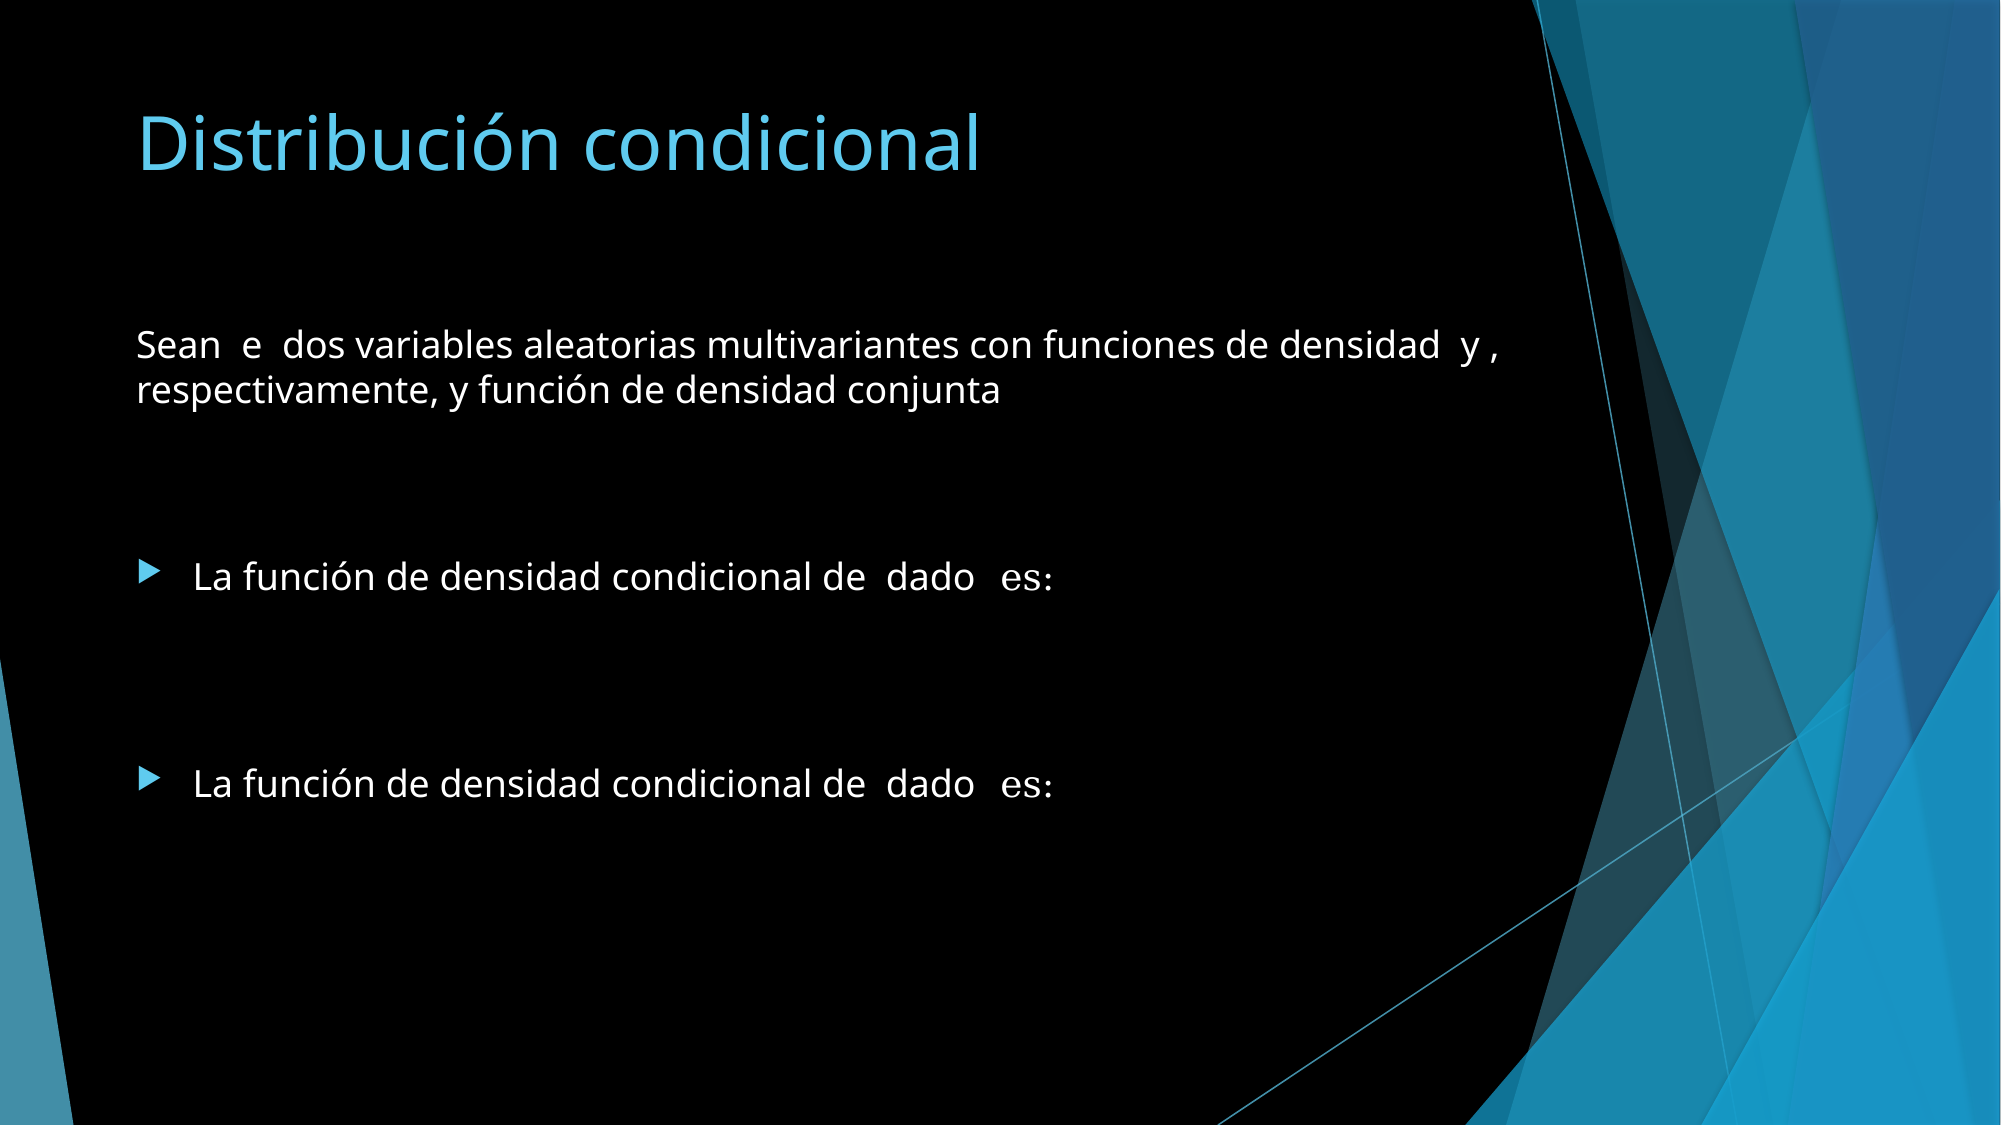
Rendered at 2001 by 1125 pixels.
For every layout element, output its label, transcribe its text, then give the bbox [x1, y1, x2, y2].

title Distribución condicional [121, 88, 1473, 305]
